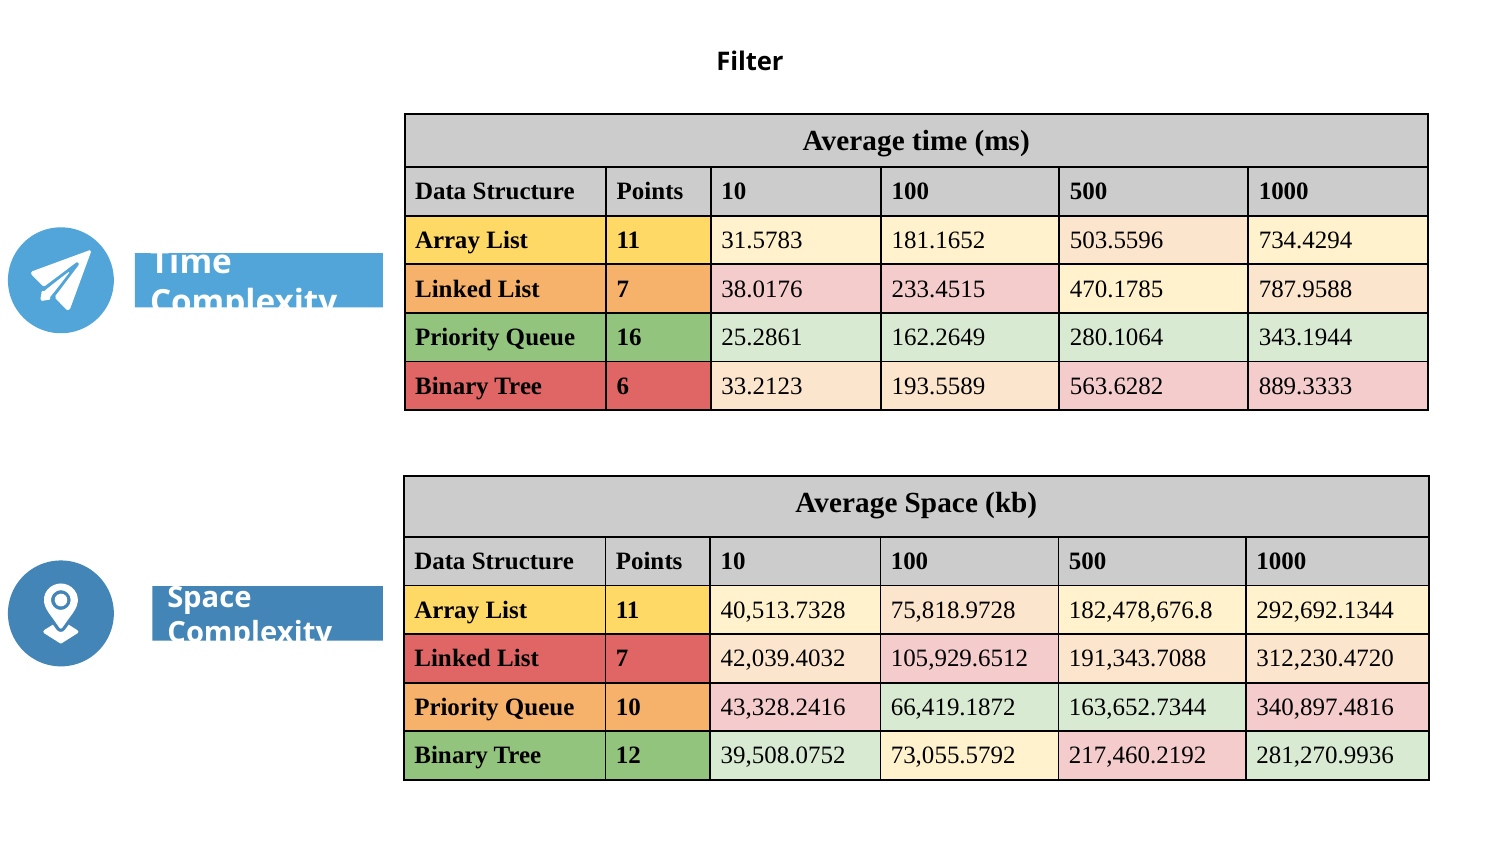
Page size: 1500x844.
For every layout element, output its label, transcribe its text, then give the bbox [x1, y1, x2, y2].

title Filter [75, 29, 1425, 91]
table_cell 1000 [1249, 168, 1427, 215]
table_cell 105,929.6512 [881, 635, 1058, 682]
table_cell Data Structure [406, 168, 605, 215]
table_cell 75,818.9728 [881, 586, 1058, 633]
table_cell 10 [712, 168, 880, 215]
table_cell Priority Queue [405, 684, 605, 730]
table_cell 233.4515 [882, 265, 1058, 312]
table_cell 343.1944 [1249, 314, 1427, 361]
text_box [42, 583, 80, 644]
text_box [30, 249, 92, 311]
table_cell 73,055.5792 [881, 732, 1058, 779]
table_cell Array List [406, 217, 605, 263]
table_cell 191,343.7088 [1059, 635, 1245, 682]
table_cell 38.0176 [712, 265, 880, 312]
table_cell 40,513.7328 [711, 586, 880, 633]
table_cell 182,478,676.8 [1059, 586, 1245, 633]
table_cell 734.4294 [1249, 217, 1427, 263]
text_box Time Complexity [134, 253, 383, 308]
table_cell 500 [1060, 168, 1247, 215]
table_cell 217,460.2192 [1059, 732, 1245, 779]
table_cell 181.1652 [882, 217, 1058, 263]
table_cell 11 [606, 586, 709, 633]
table_cell 787.9588 [1249, 265, 1427, 312]
table_cell 66,419.1872 [881, 684, 1058, 730]
table_cell Linked List [405, 635, 605, 682]
table_cell 340,897.4816 [1247, 684, 1428, 730]
table_cell 7 [606, 635, 709, 682]
table_cell 470.1785 [1060, 265, 1247, 312]
table_cell 42,039.4032 [711, 635, 880, 682]
table_cell 1000 [1247, 538, 1428, 585]
table_cell 100 [882, 168, 1058, 215]
table_header Average time (ms) [406, 115, 1427, 166]
table_cell 312,230.4720 [1247, 635, 1428, 682]
table_cell 12 [606, 732, 709, 779]
table_cell 163,652.7344 [1059, 684, 1245, 730]
table_cell 16 [607, 314, 710, 361]
table_cell Points [606, 538, 709, 585]
table_cell 563.6282 [1060, 362, 1247, 409]
table_cell Array List [405, 586, 605, 633]
table_cell Linked List [406, 265, 605, 312]
text_box [7, 227, 114, 334]
table_cell 280.1064 [1060, 314, 1247, 361]
table_cell 6 [607, 362, 710, 409]
table_cell 10 [606, 684, 709, 730]
table_cell 31.5783 [712, 217, 880, 263]
table_cell 10 [711, 538, 880, 585]
table_cell 500 [1059, 538, 1245, 585]
table_cell 33.2123 [712, 362, 880, 409]
table_header Average Space (kb) [405, 477, 1428, 536]
table_cell Points [607, 168, 710, 215]
table_cell 7 [607, 265, 710, 312]
table_cell 11 [607, 217, 710, 263]
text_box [152, 586, 384, 699]
table_cell 100 [881, 538, 1058, 585]
table_cell 162.2649 [882, 314, 1058, 361]
table_cell 39,508.0752 [711, 732, 880, 779]
table_cell 25.2861 [712, 314, 880, 361]
table_cell 503.5596 [1060, 217, 1247, 263]
table_cell 281,270.9936 [1247, 732, 1428, 779]
table_cell Data Structure [405, 538, 605, 585]
table_cell Binary Tree [405, 732, 605, 779]
table_cell Binary Tree [406, 362, 605, 409]
table_cell 193.5589 [882, 362, 1058, 409]
text_box [7, 560, 114, 667]
table_cell 292,692.1344 [1247, 586, 1428, 633]
table_cell 889.3333 [1249, 362, 1427, 409]
table_cell 43,328.2416 [711, 684, 880, 730]
table_cell Priority Queue [406, 314, 605, 361]
